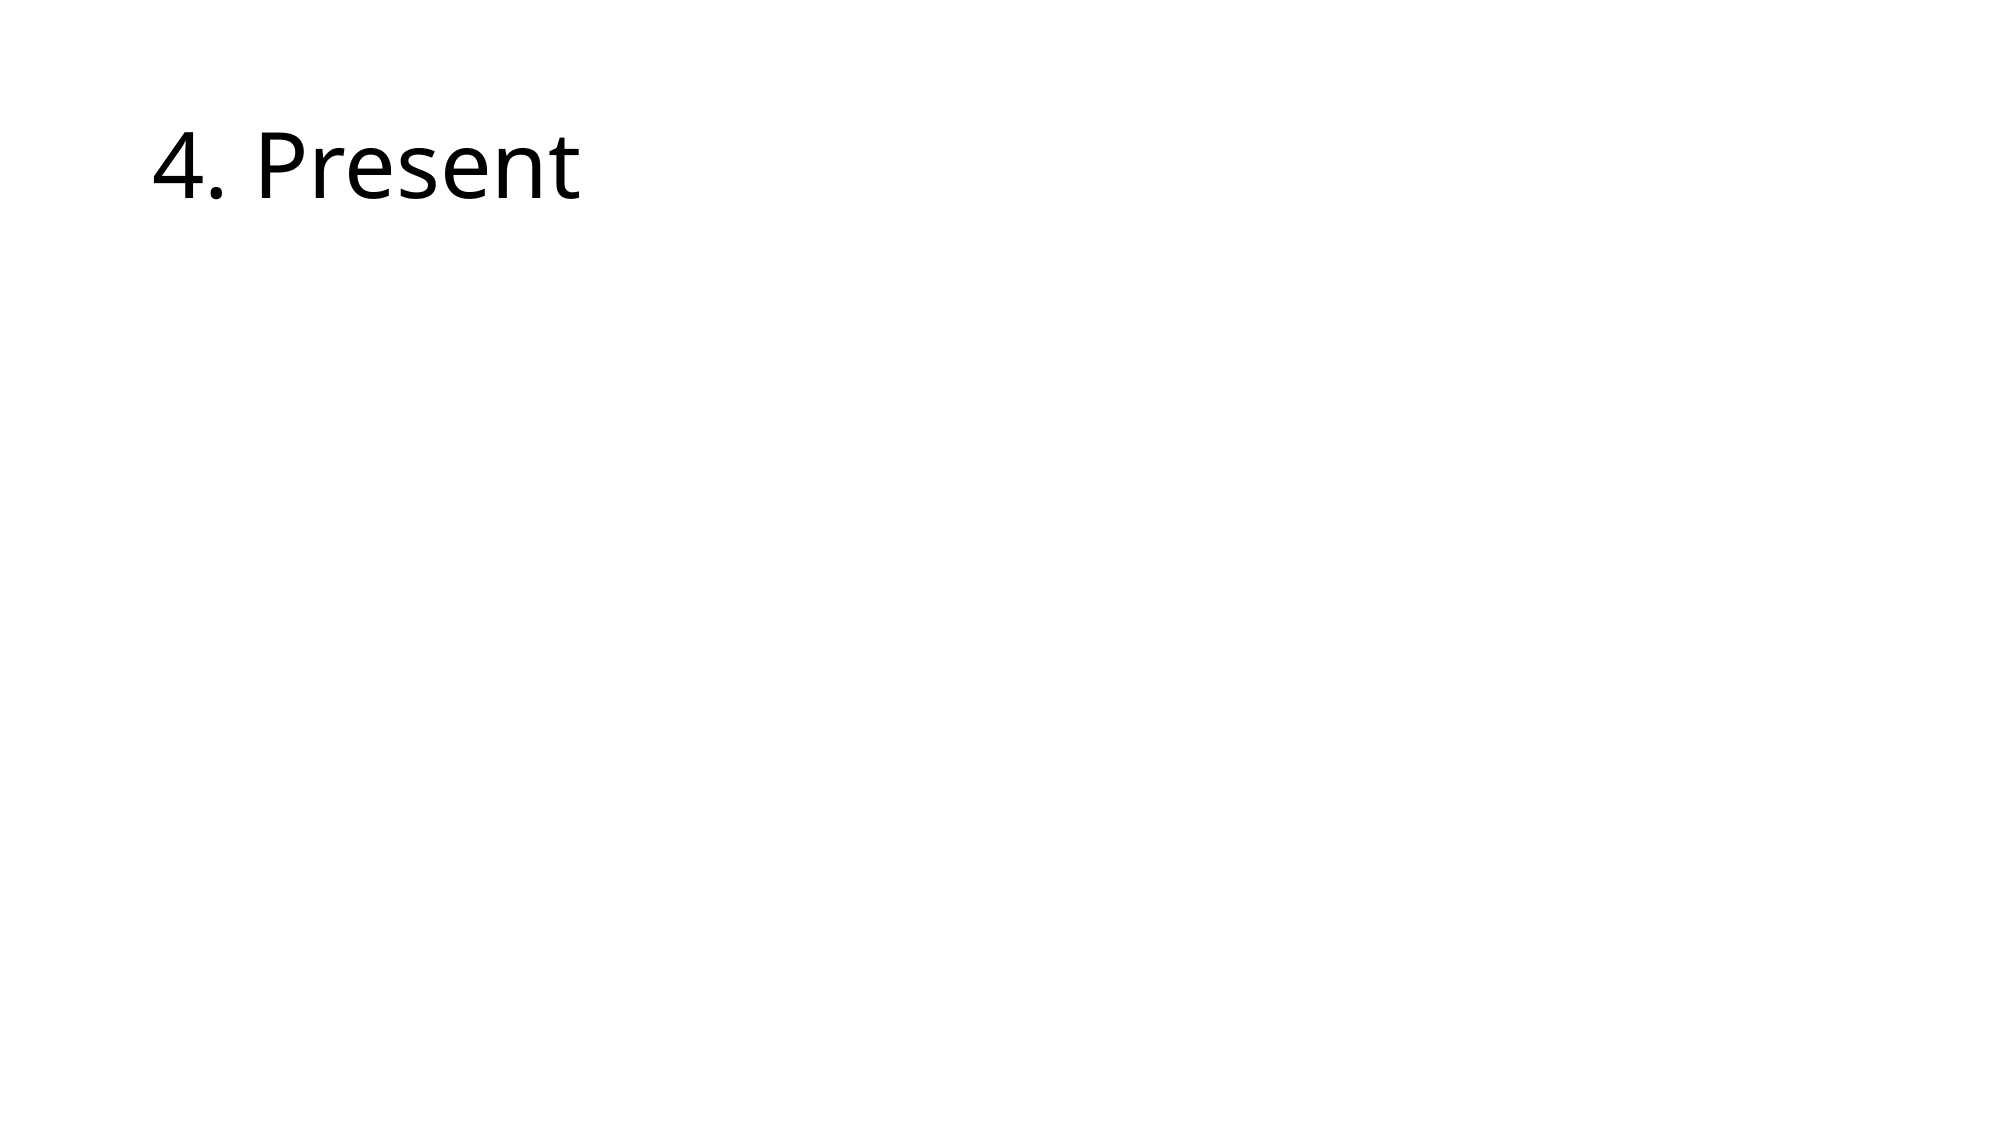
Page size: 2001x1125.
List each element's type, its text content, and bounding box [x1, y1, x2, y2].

title 4. Present [137, 59, 1863, 278]
